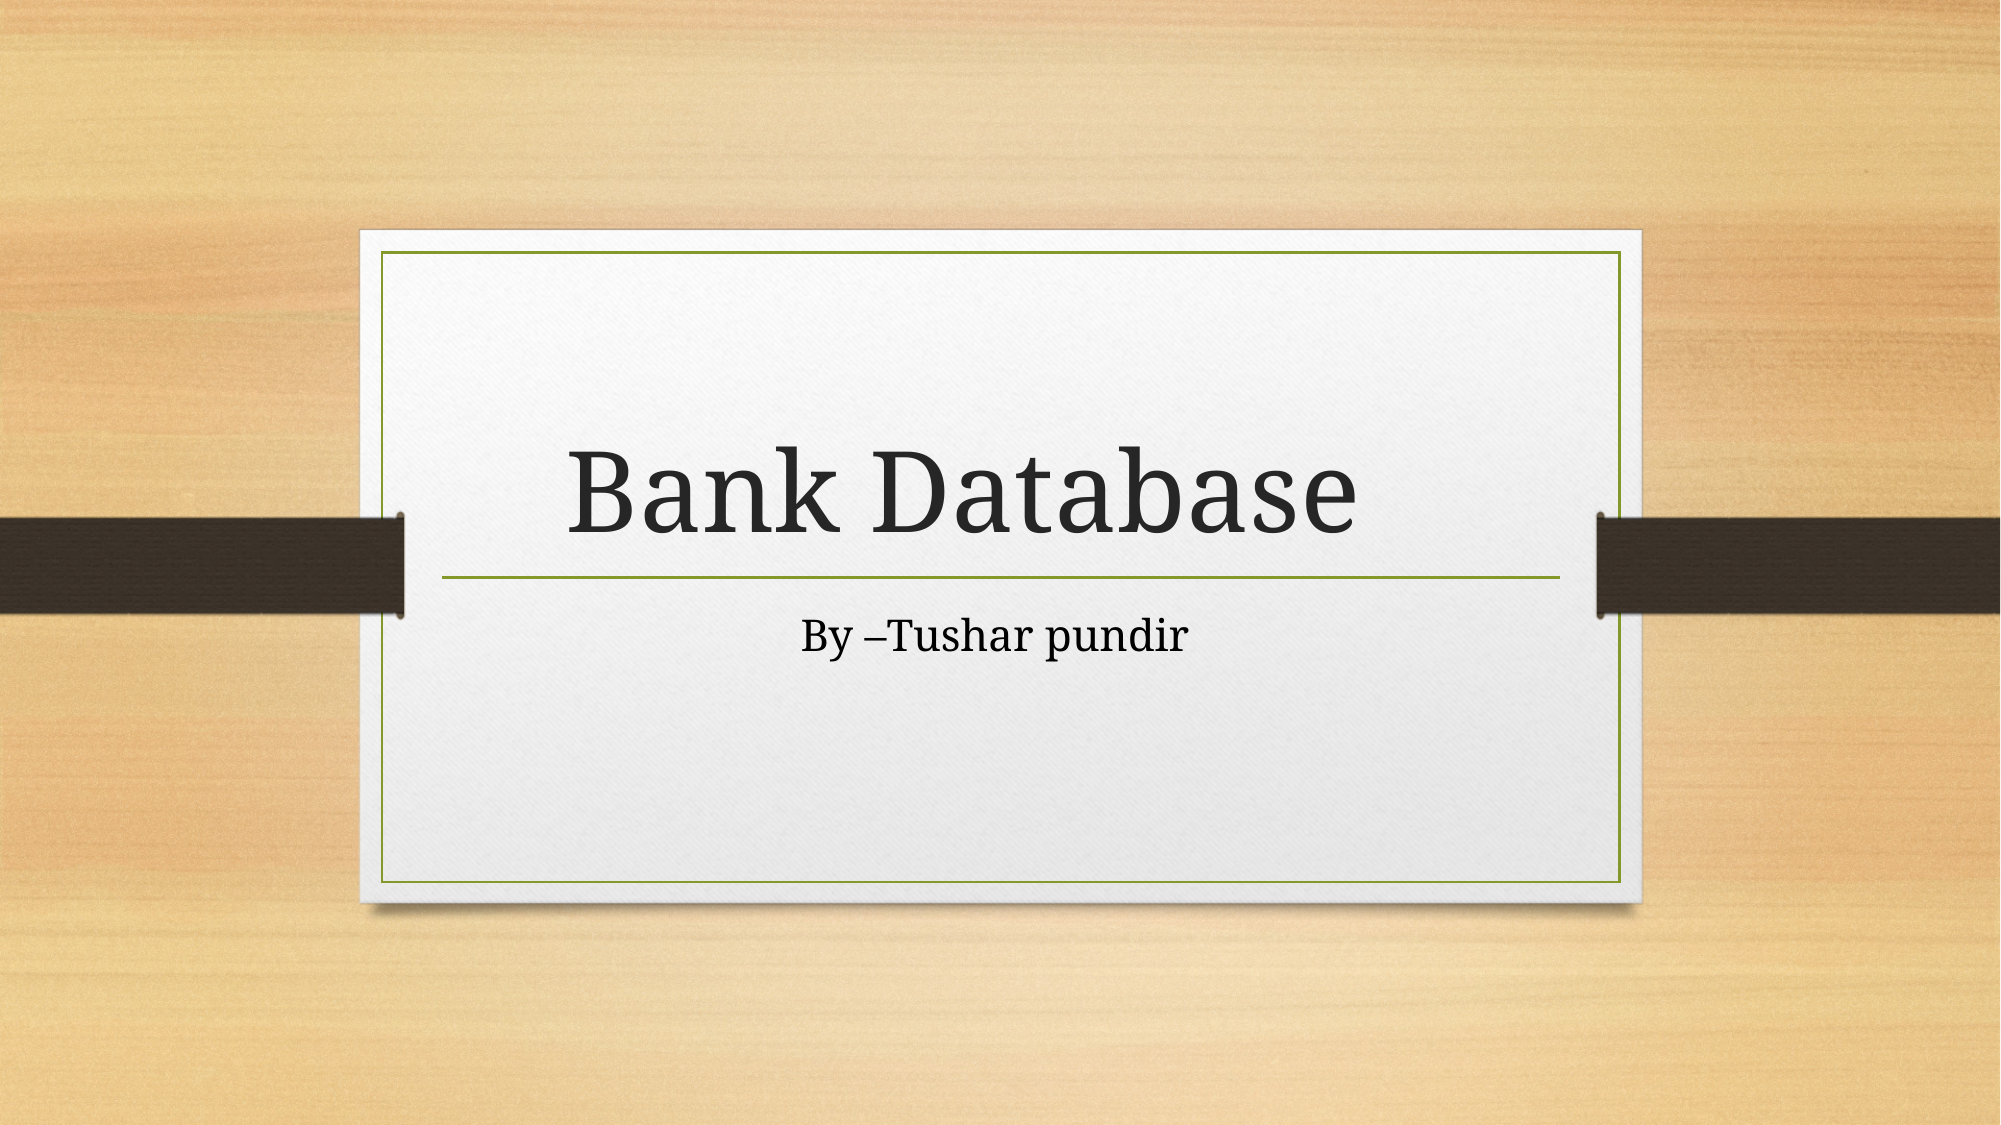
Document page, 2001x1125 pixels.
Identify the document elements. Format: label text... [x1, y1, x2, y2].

title Bank Database [173, 263, 1724, 563]
picture [0, 0, 2001, 1125]
subtitle By –Tushar pundir [441, 600, 1560, 817]
